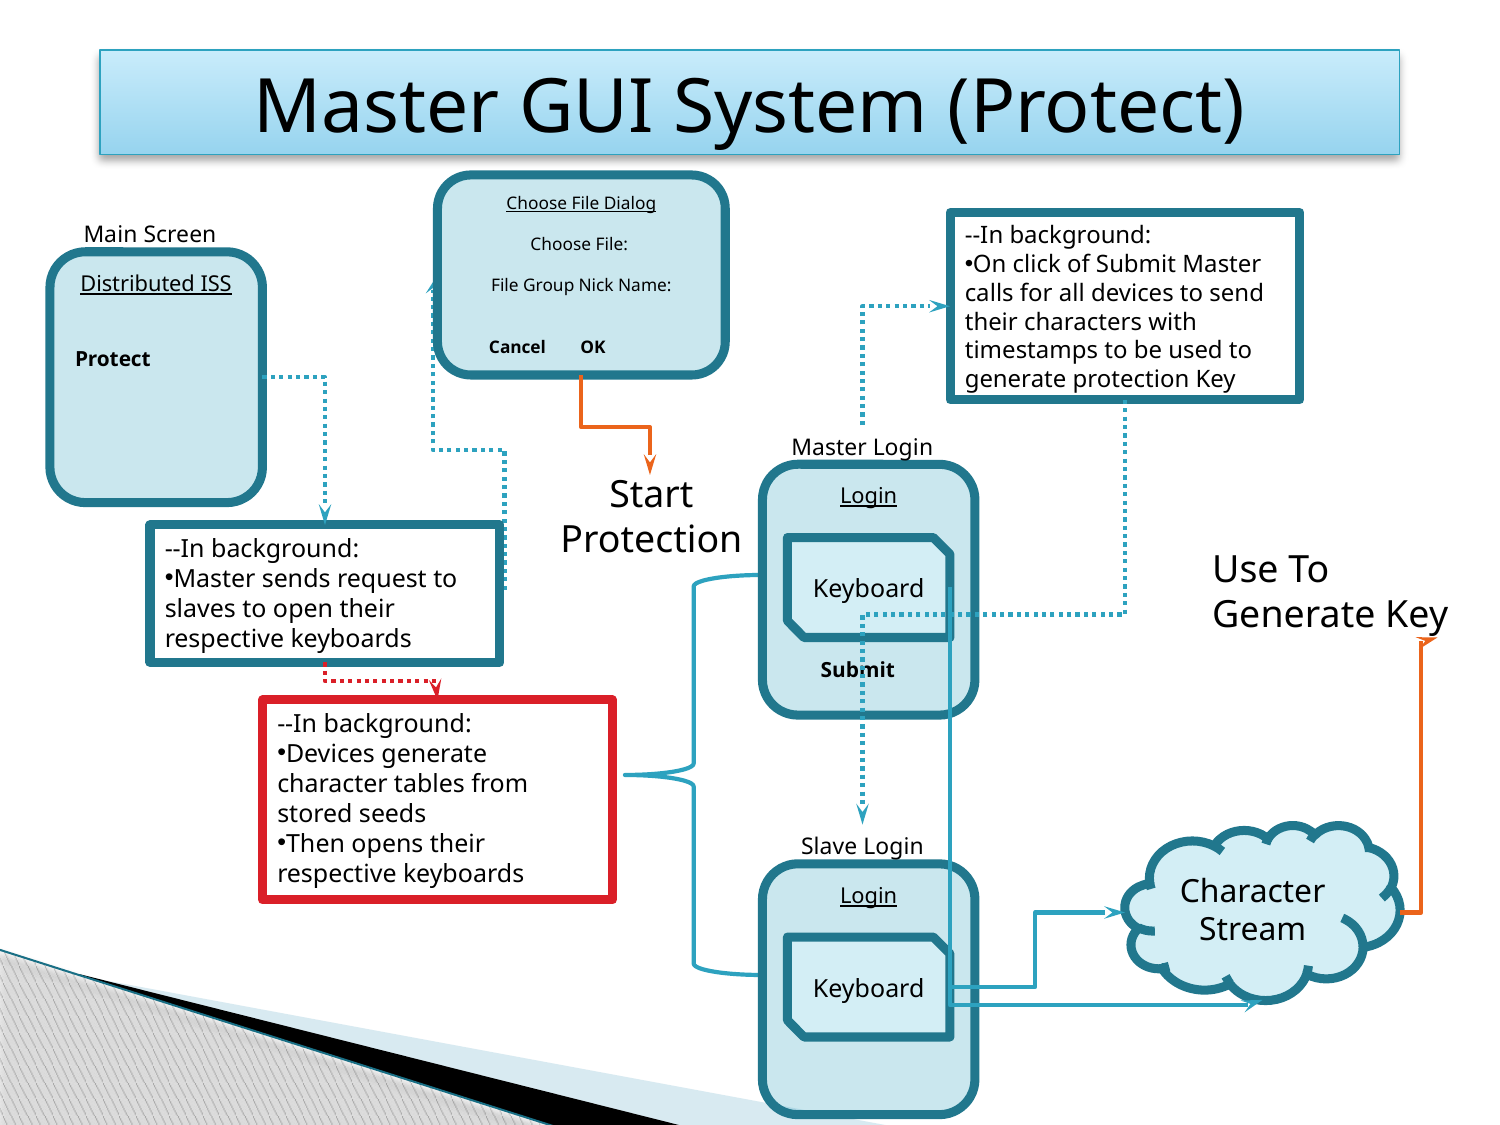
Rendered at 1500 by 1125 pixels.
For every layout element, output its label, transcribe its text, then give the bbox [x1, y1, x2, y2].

text_box --In background: On click of Submit Master calls for all devices to send their characters with timestamps to be used to generate protection Key [946, 208, 1304, 404]
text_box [437, 421, 501, 594]
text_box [846, 321, 966, 410]
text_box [362, 624, 401, 738]
text_box Character Stream [1125, 825, 1405, 1006]
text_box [262, 376, 326, 526]
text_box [949, 986, 1263, 1000]
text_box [565, 390, 666, 460]
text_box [762, 424, 976, 751]
text_box --In background: Devices generate character tables from stored seeds Then opens their respective keyboards [258, 695, 617, 904]
text_box --In background: Master sends request to slaves to open their respective keyboards [145, 520, 504, 667]
text_box Start Protection [505, 462, 756, 568]
text_box Master GUI System (Protect) [99, 49, 1400, 155]
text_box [437, 174, 726, 411]
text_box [781, 480, 1207, 744]
text_box [624, 574, 763, 976]
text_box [1250, 648, 1449, 824]
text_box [949, 755, 1127, 913]
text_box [762, 824, 976, 1125]
text_box Use To Generate Key [1211, 537, 1500, 643]
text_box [49, 212, 263, 503]
